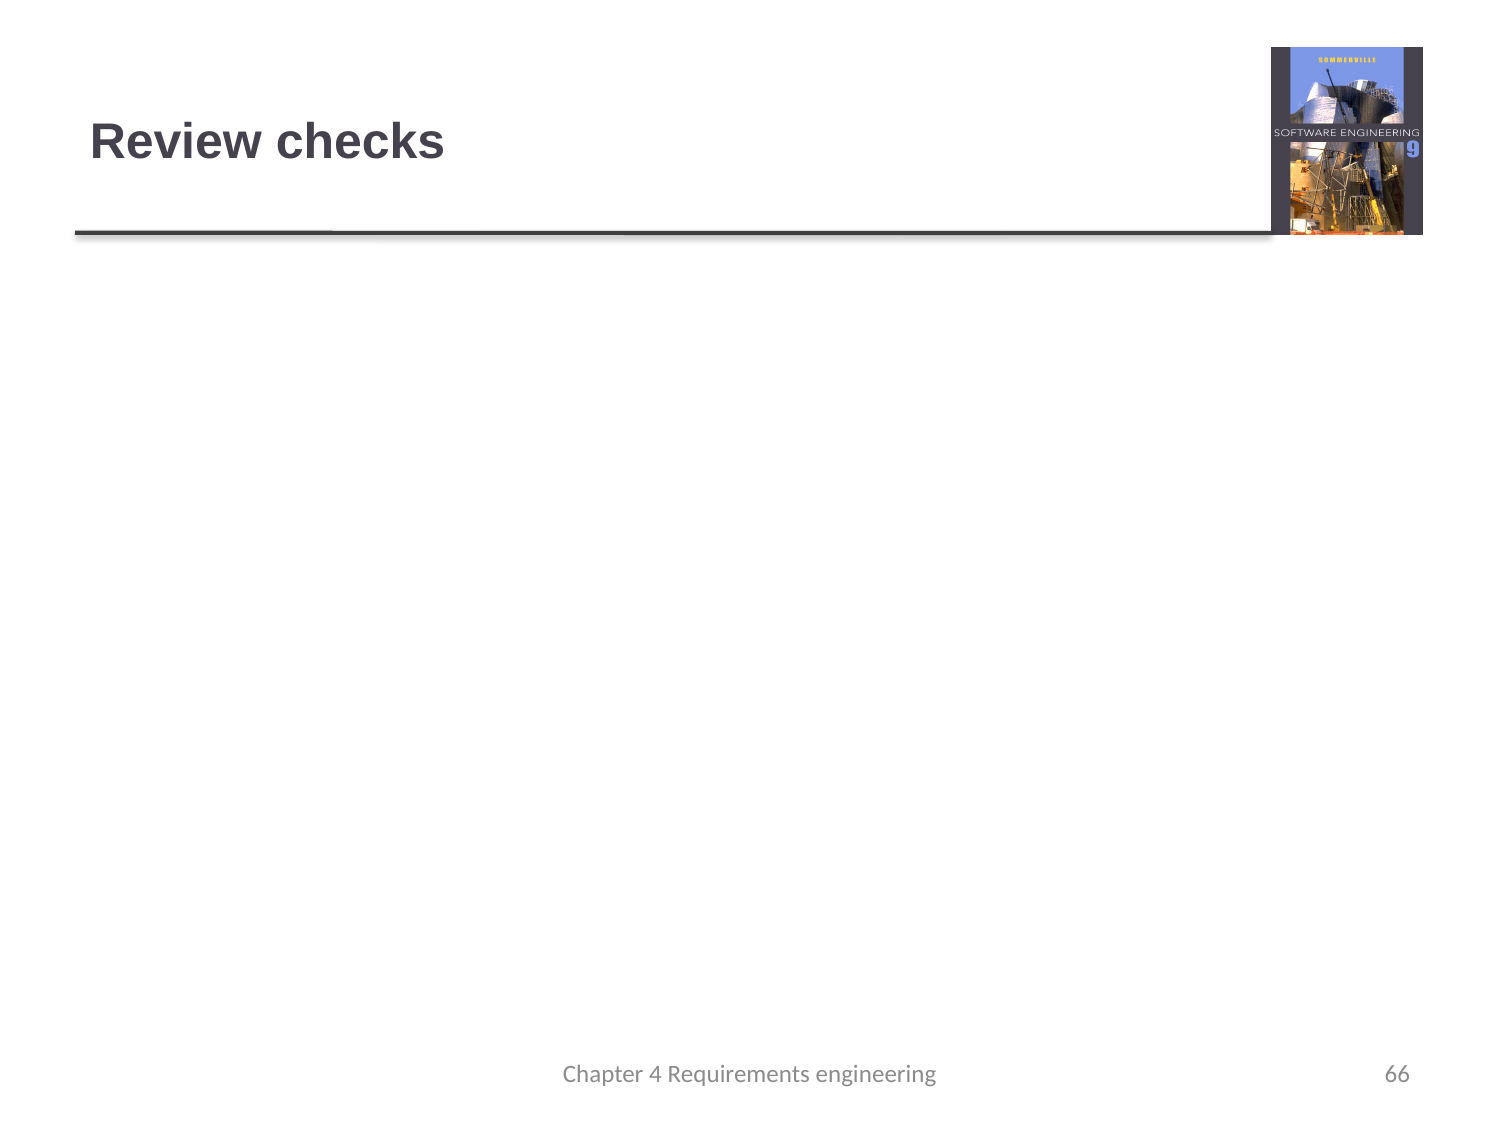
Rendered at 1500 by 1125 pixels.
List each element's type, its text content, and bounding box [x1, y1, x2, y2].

slide_number 66 [1074, 1042, 1425, 1103]
picture [1272, 47, 1423, 235]
title Review checks [74, 44, 1272, 233]
footer Chapter 4 Requirements engineering [512, 1042, 988, 1103]
